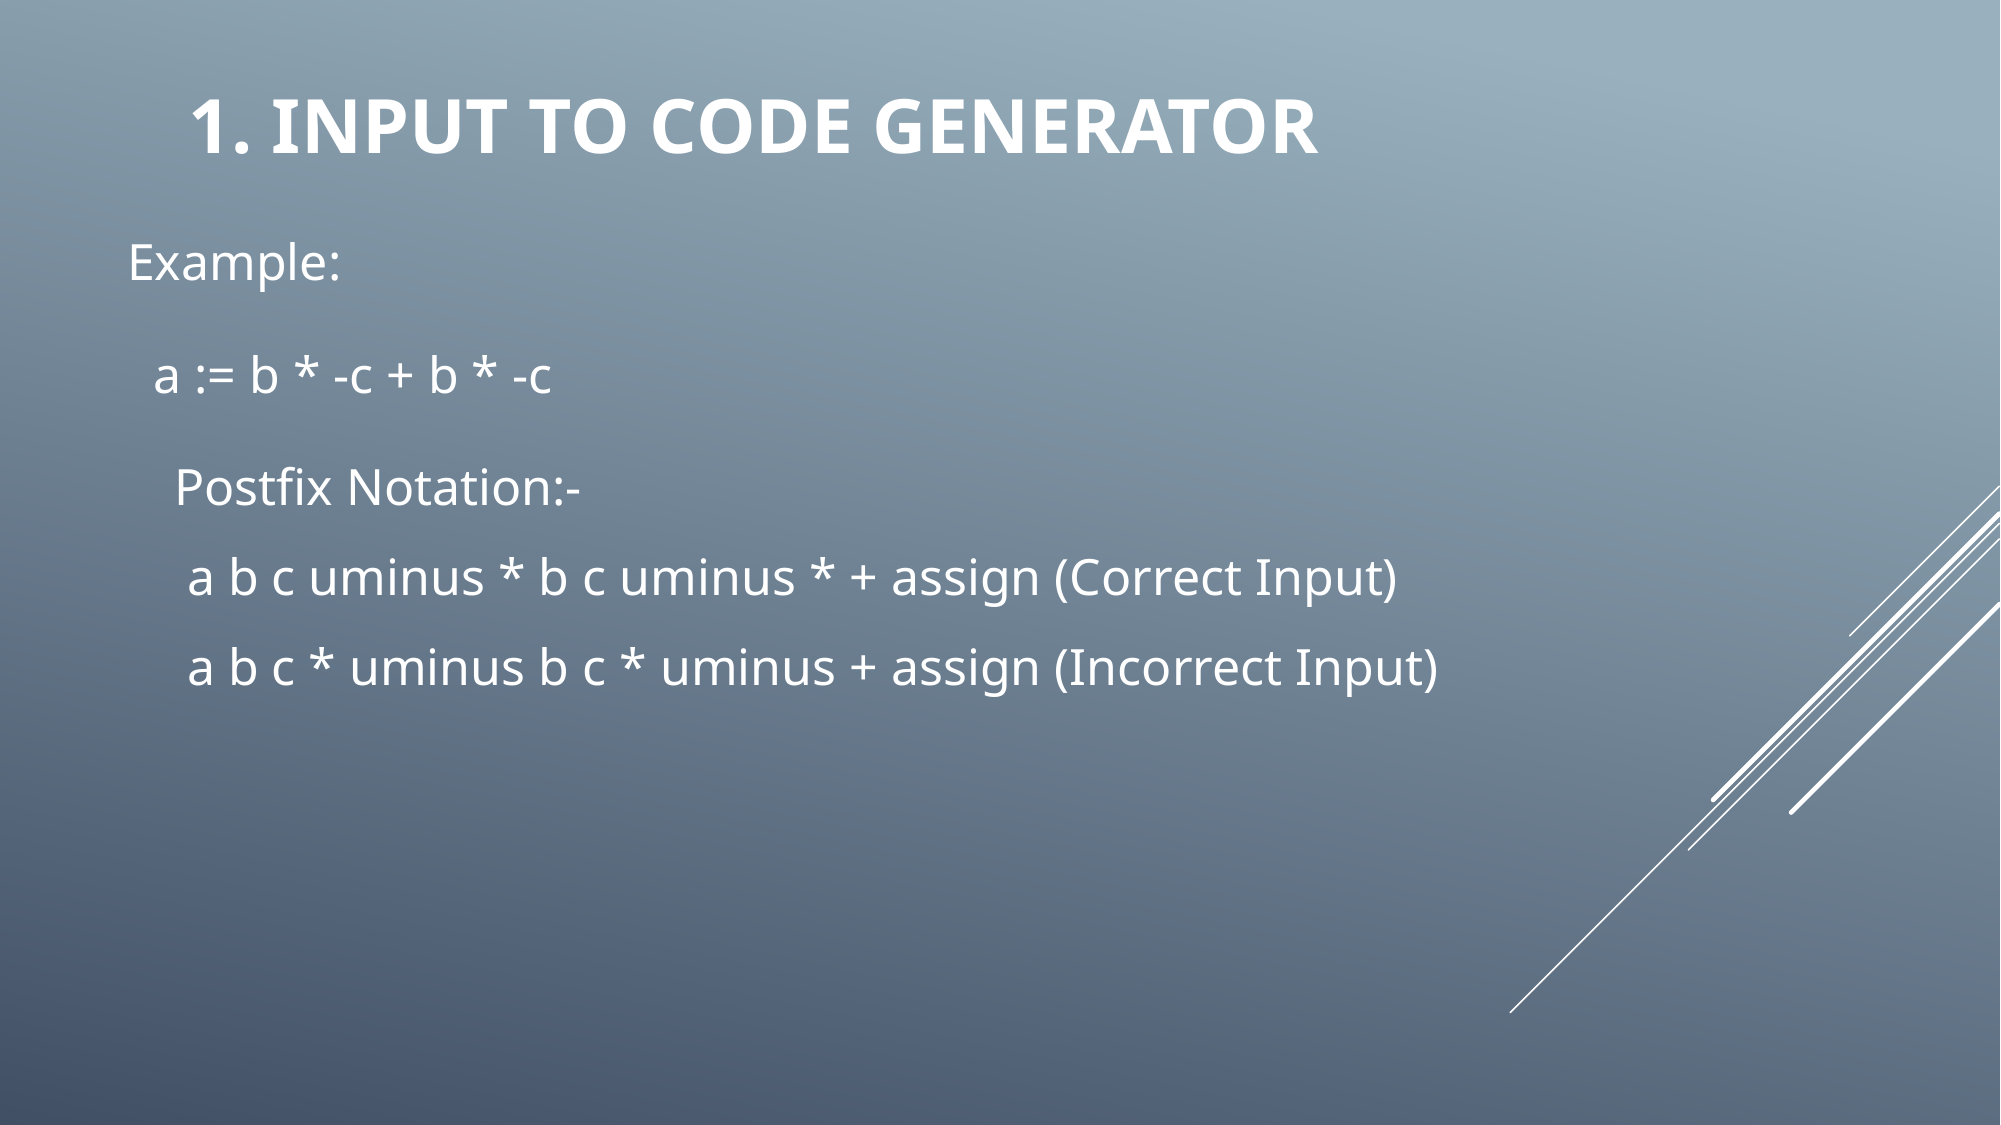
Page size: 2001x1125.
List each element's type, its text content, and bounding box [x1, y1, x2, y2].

text_box 1. Input to code generator [173, 0, 1821, 248]
list Example: a := b * -c + b * -c Postfix Notation:- a b c uminus * b c uminus * + assign (Correct Input) a b c * uminus b c * uminus + assign (Incorrect Input) [112, 112, 1954, 807]
